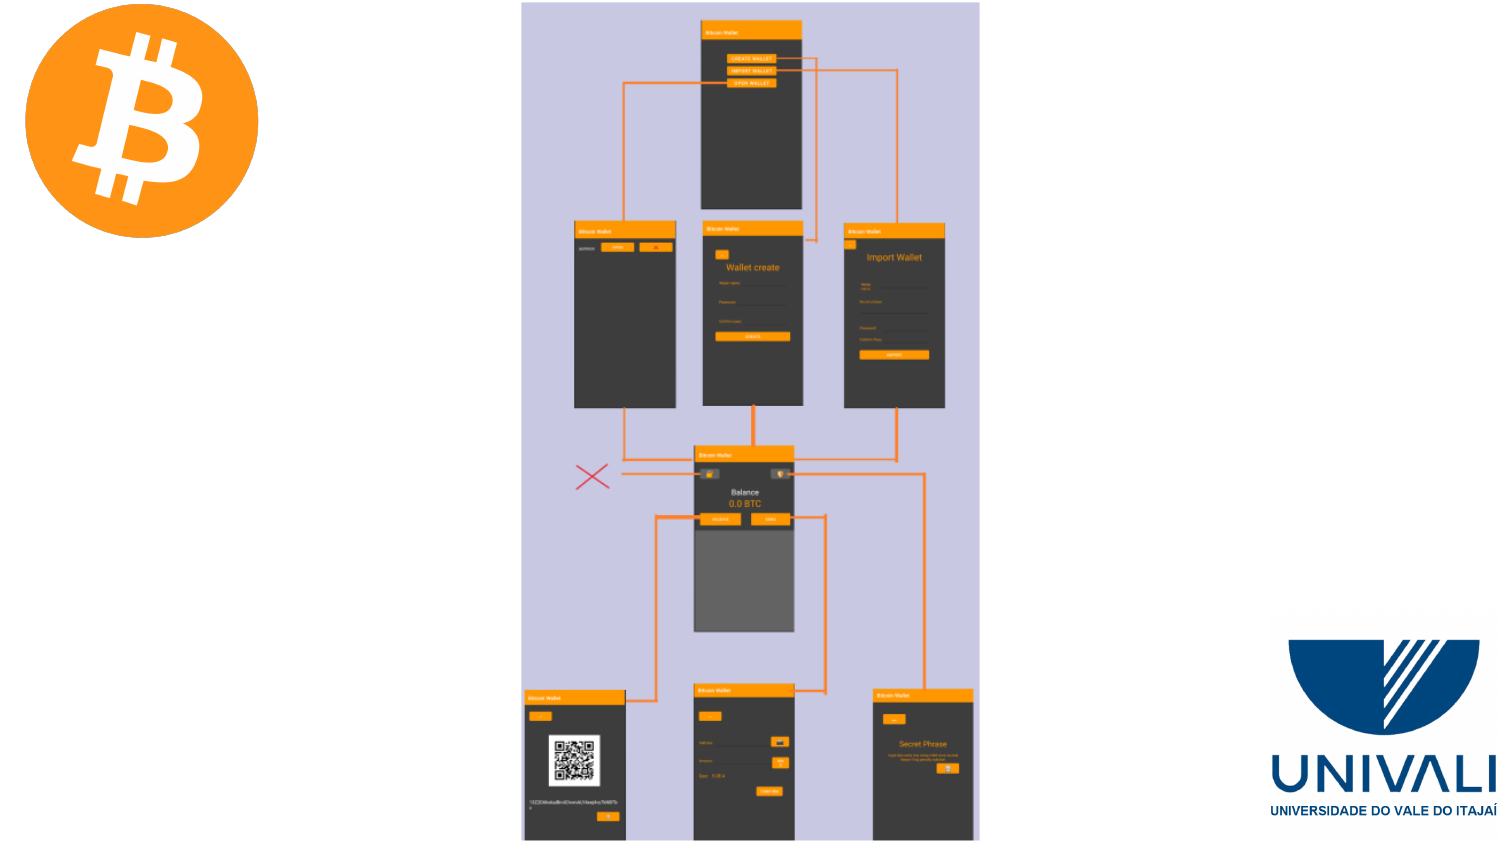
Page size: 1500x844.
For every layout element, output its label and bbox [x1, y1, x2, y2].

picture [0, 0, 358, 242]
picture [1267, 608, 1500, 844]
picture [517, 0, 983, 844]
